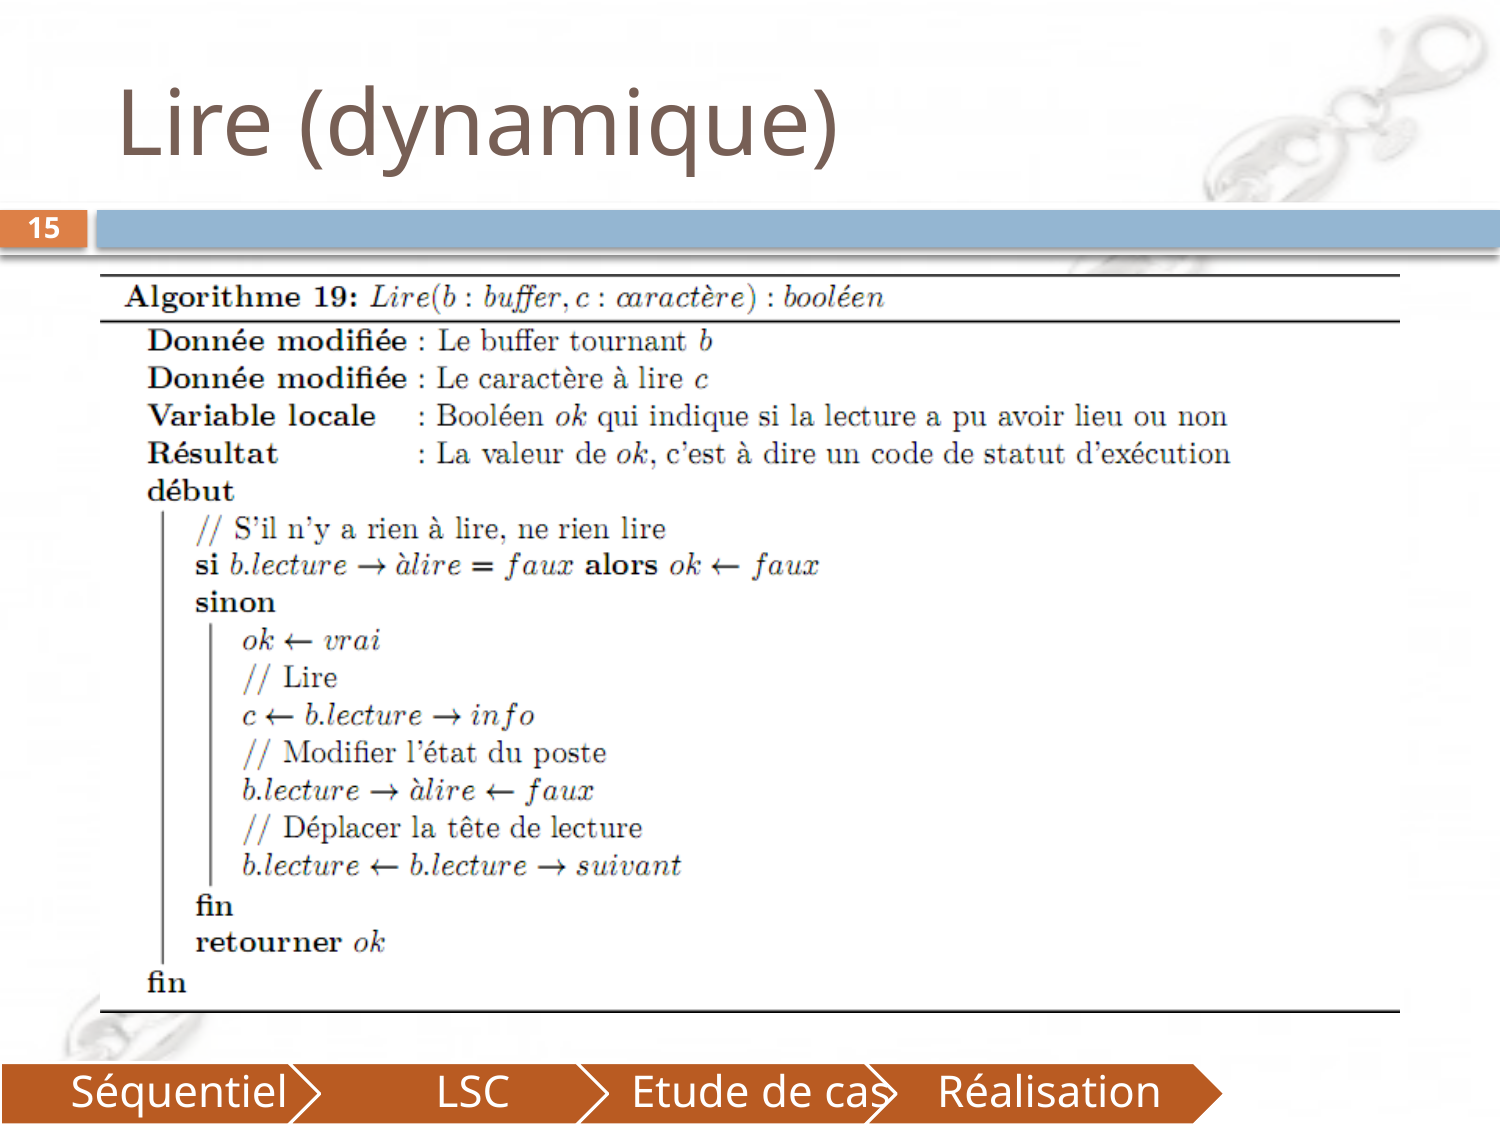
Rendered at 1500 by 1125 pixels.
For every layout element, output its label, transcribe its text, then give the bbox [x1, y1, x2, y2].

title Lire (dynamique) [100, 37, 1438, 200]
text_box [0, 1062, 1226, 1125]
picture [100, 274, 1400, 1013]
slide_number 15 [0, 208, 88, 249]
